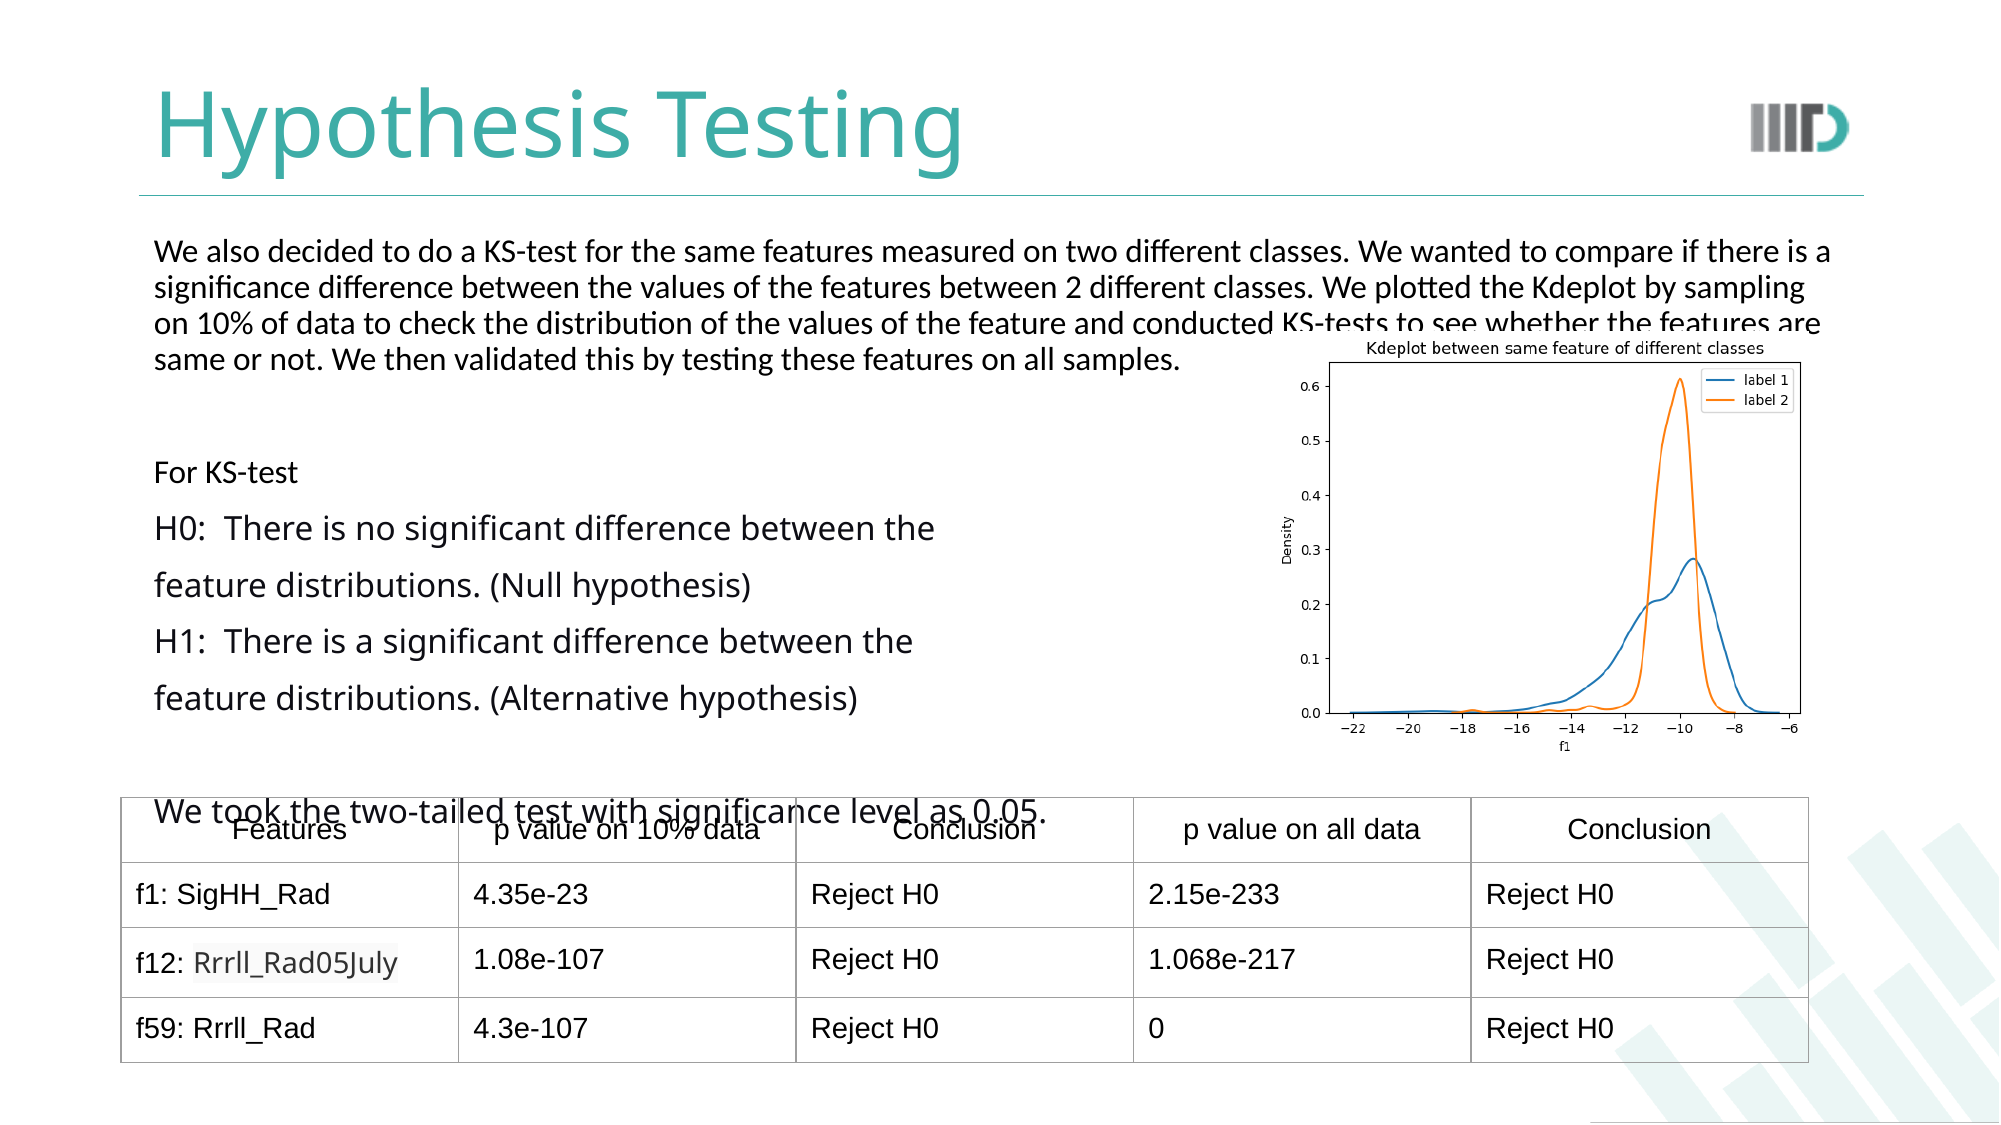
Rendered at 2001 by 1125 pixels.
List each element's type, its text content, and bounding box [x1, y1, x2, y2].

table_cell 1.068e-217 [1134, 928, 1470, 997]
table_cell Reject H0 [797, 928, 1133, 997]
table_cell 4.3e-107 [459, 998, 795, 1062]
table_cell f59: Rrrll_Rad [122, 998, 458, 1062]
table_cell 1.08e-107 [459, 928, 795, 997]
picture [1590, 785, 2000, 1125]
table_cell f12: Rrrll_Rad05July [122, 928, 458, 997]
table_header Features [122, 798, 458, 862]
table_cell Reject H0 [1472, 998, 1808, 1062]
table_header p value on 10% data [459, 798, 795, 862]
picture [1271, 331, 1809, 763]
table_cell Reject H0 [1472, 928, 1808, 997]
table_header Conclusion [797, 798, 1133, 862]
table_header Conclusion [1472, 798, 1808, 862]
title Hypothesis Testing [138, 60, 1689, 196]
table_cell Reject H0 [797, 863, 1133, 927]
table_cell Reject H0 [797, 998, 1133, 1062]
table_cell f1: SigHH_Rad [122, 863, 458, 927]
table_header p value on all data [1134, 798, 1470, 862]
table_cell Reject H0 [1472, 863, 1808, 927]
table_cell 2.15e-233 [1134, 863, 1470, 927]
table_cell 0 [1134, 998, 1470, 1062]
picture [1732, 91, 1864, 165]
table_cell 4.35e-23 [459, 863, 795, 927]
list We also decided to do a KS-test for the same features measured on two different classes. We wanted to compare if there is a significance difference between the values of the features between 2 different classes. We plotted the Kdeplot by sampling on 10% of data to check the distribution of the values of the feature and conducted KS-tests to see whether the features are same or not. We then validated this by testing these features on all samples. For KS-test H0: There is no significant difference between the feature distributions. (Null hypothesis) H1: There is a significant difference between the feature distributions. (Alternative hypothesis) We took the two-tailed test with significance level as 0.05. [138, 226, 1864, 1014]
